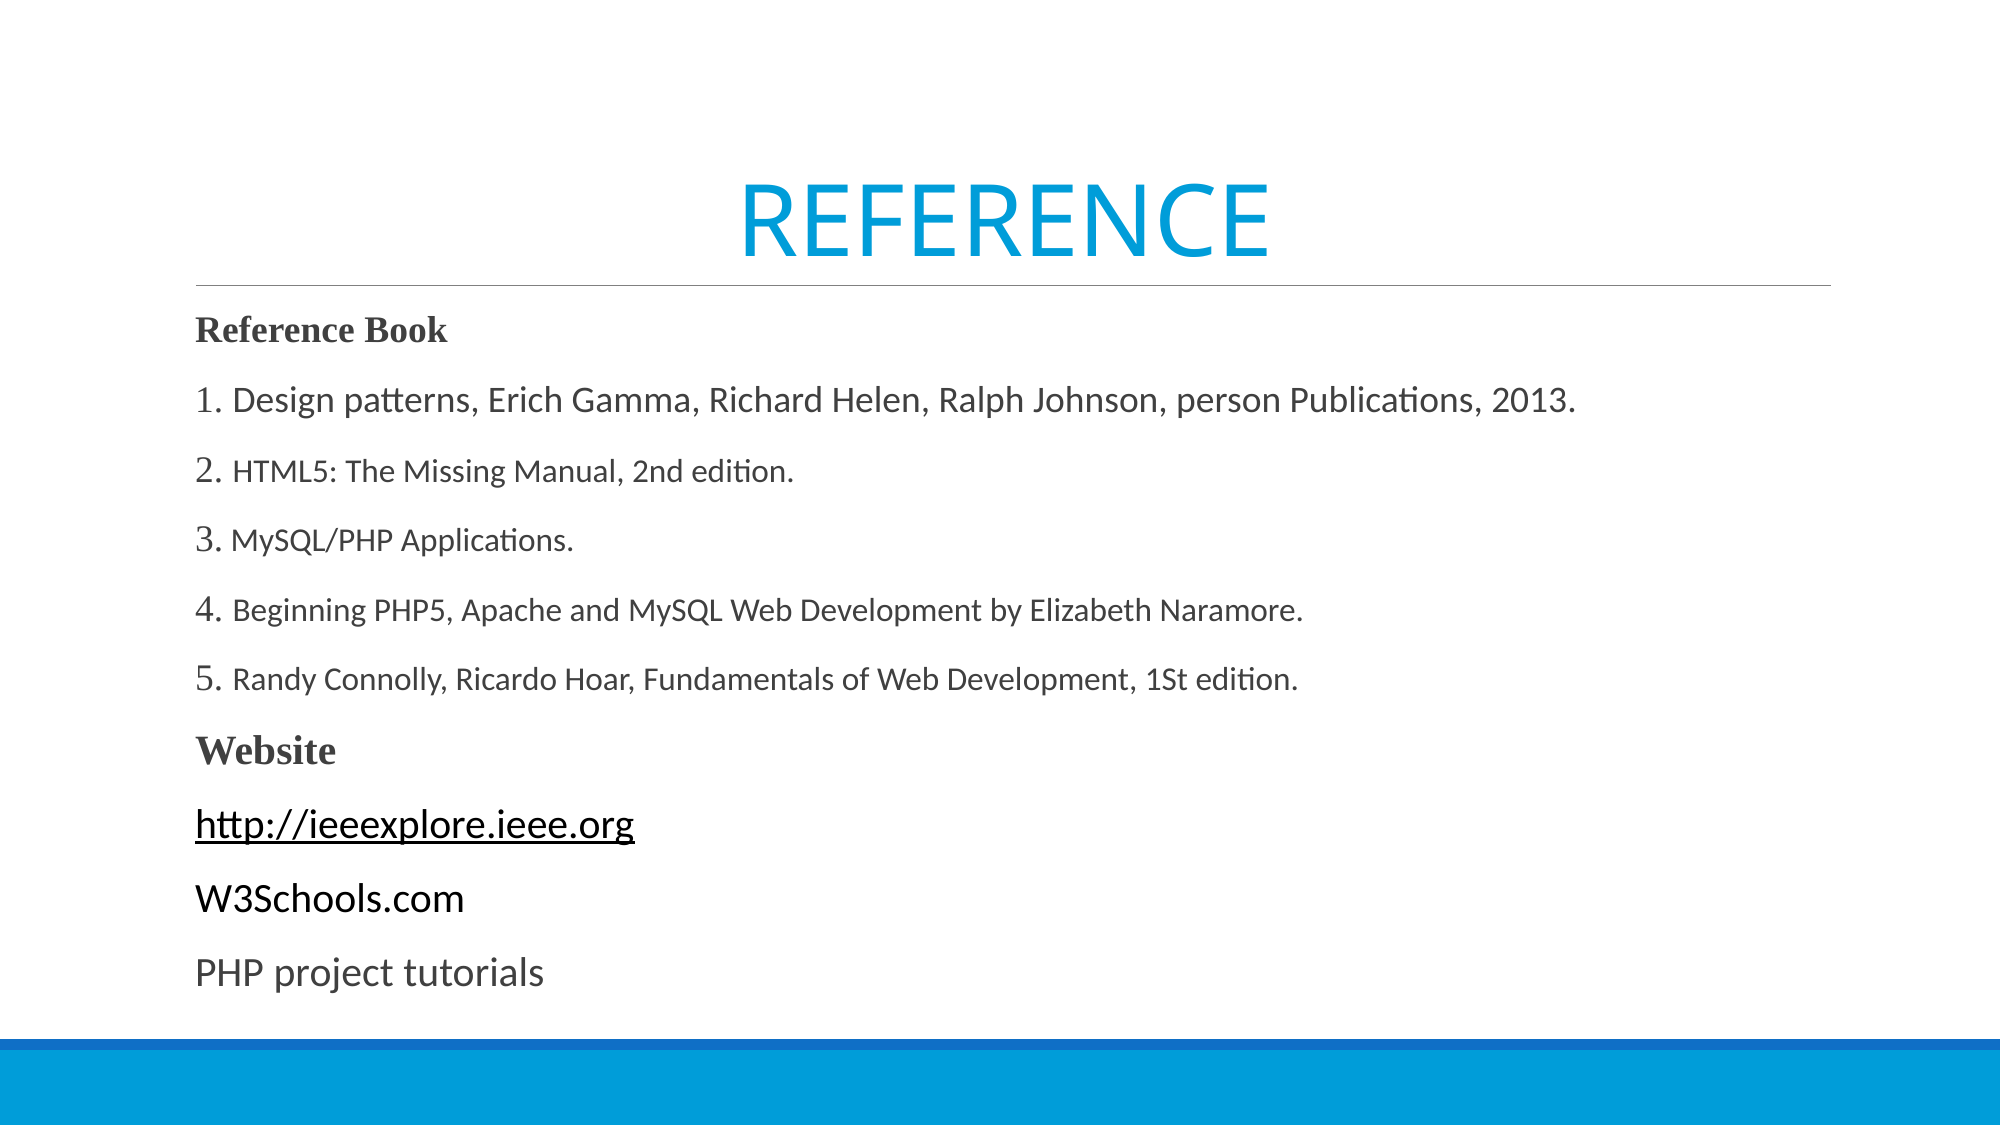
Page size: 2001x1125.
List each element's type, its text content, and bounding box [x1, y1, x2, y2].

title REFERENCE [179, 47, 1830, 285]
list Reference Book 1. Design patterns, Erich Gamma, Richard Helen, Ralph Johnson, person Publications, 2013. 2. HTML5: The Missing Manual, 2nd edition. 3. MySQL/PHP Applications. 4. Beginning PHP5, Apache and MySQL Web Development by Elizabeth Naramore. 5. Randy Connolly, Ricardo Hoar, Fundamentals of Web Development, 1St edition. Website http://ieeexplore.ieee.org W3Schools.com PHP project tutorials [179, 302, 1830, 1040]
